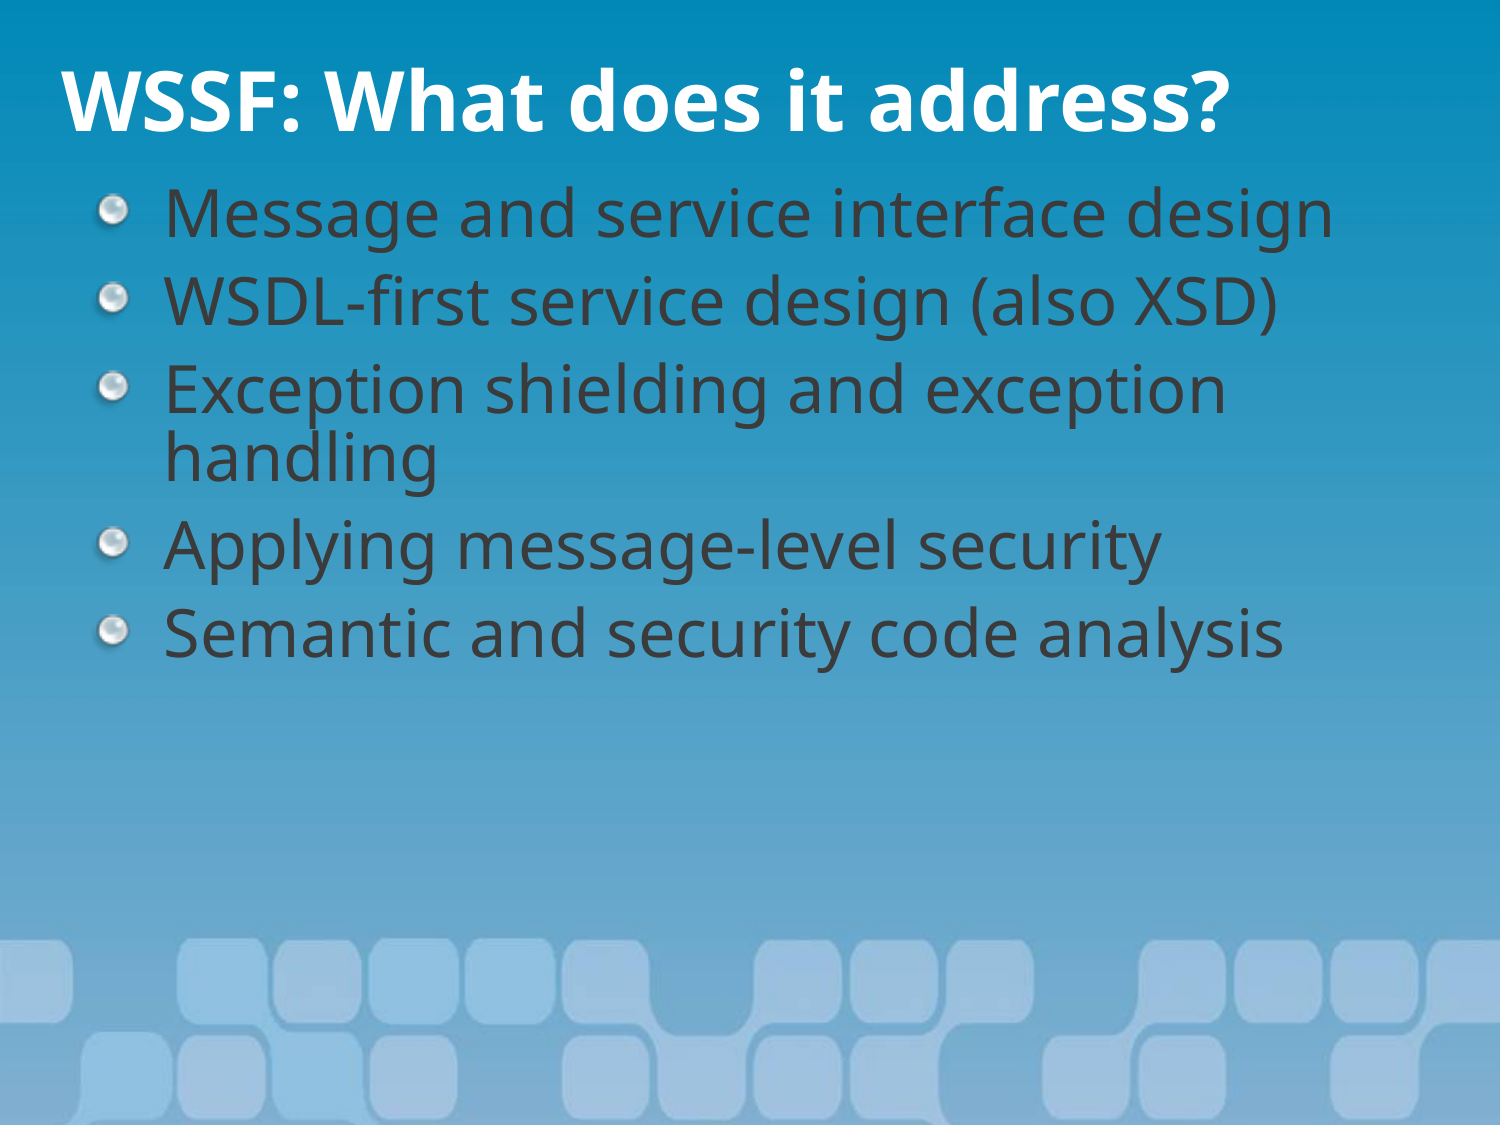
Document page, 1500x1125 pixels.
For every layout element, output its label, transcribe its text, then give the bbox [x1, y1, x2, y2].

picture [0, 149, 1500, 1125]
title WSSF: What does it address? [46, 37, 1464, 159]
list Message and service interface design WSDL-first service design (also XSD) Exception shielding and exception handling Applying message-level security Semantic and security code analysis [74, 175, 1426, 967]
